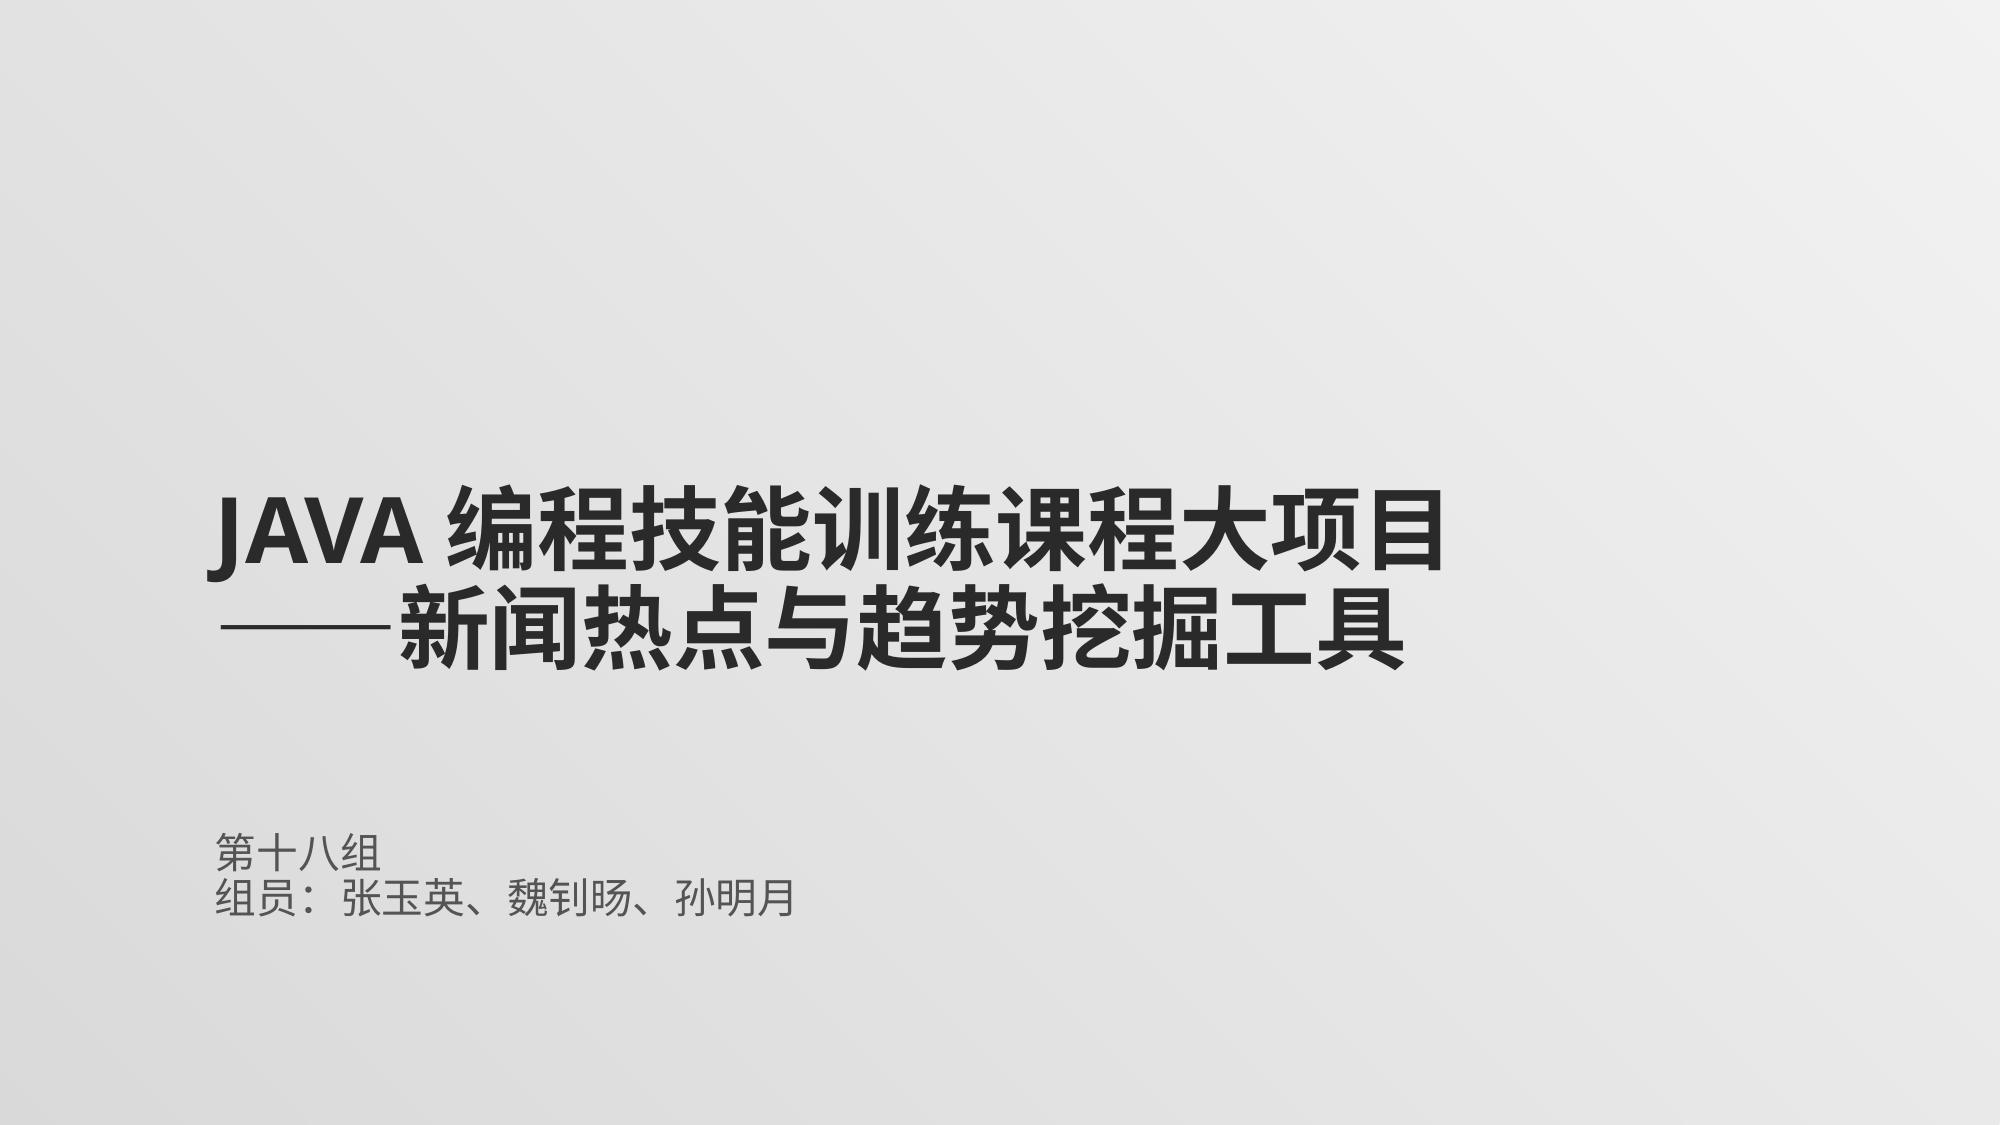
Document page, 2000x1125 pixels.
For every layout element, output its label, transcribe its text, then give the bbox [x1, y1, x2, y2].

title Java编程技能训练课程大项目 ——新闻热点与趋势挖掘工具 [199, 299, 1800, 800]
subtitle 第十八组 组员：张玉英、魏钊旸、孙明月 [199, 825, 1488, 1013]
